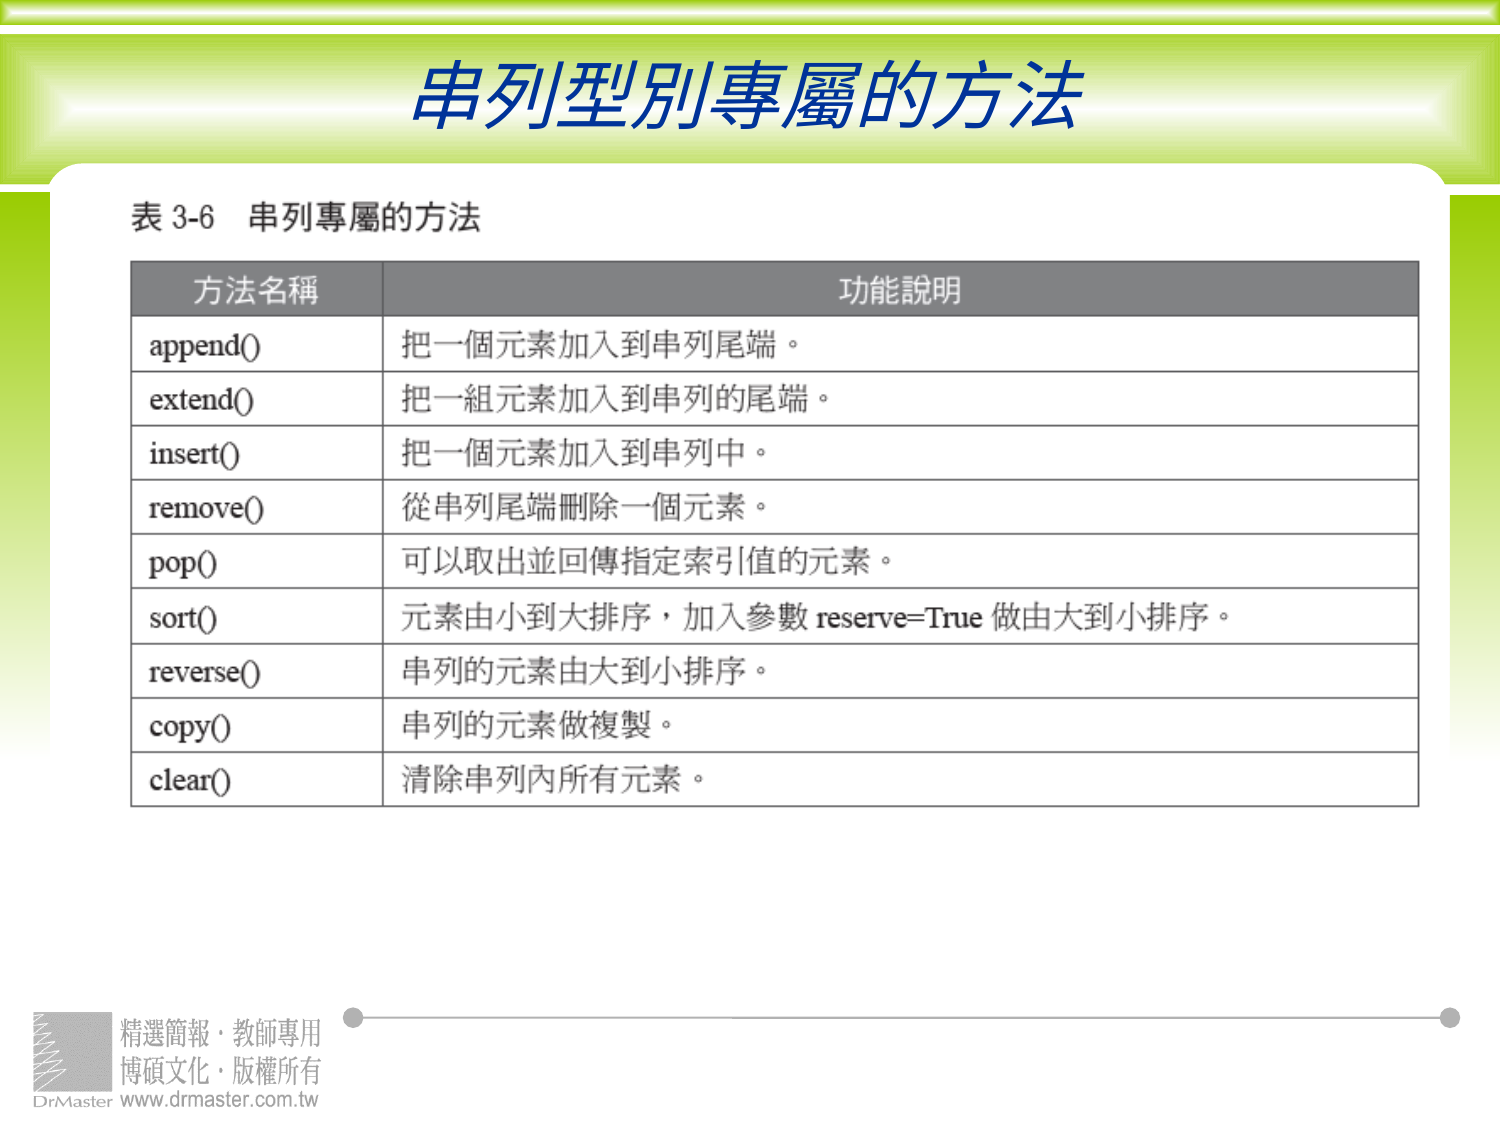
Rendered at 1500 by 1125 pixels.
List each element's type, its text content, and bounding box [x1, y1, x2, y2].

title 串列型別專屬的方法 [112, 37, 1388, 150]
picture [107, 185, 1441, 827]
picture [33, 1012, 322, 1110]
